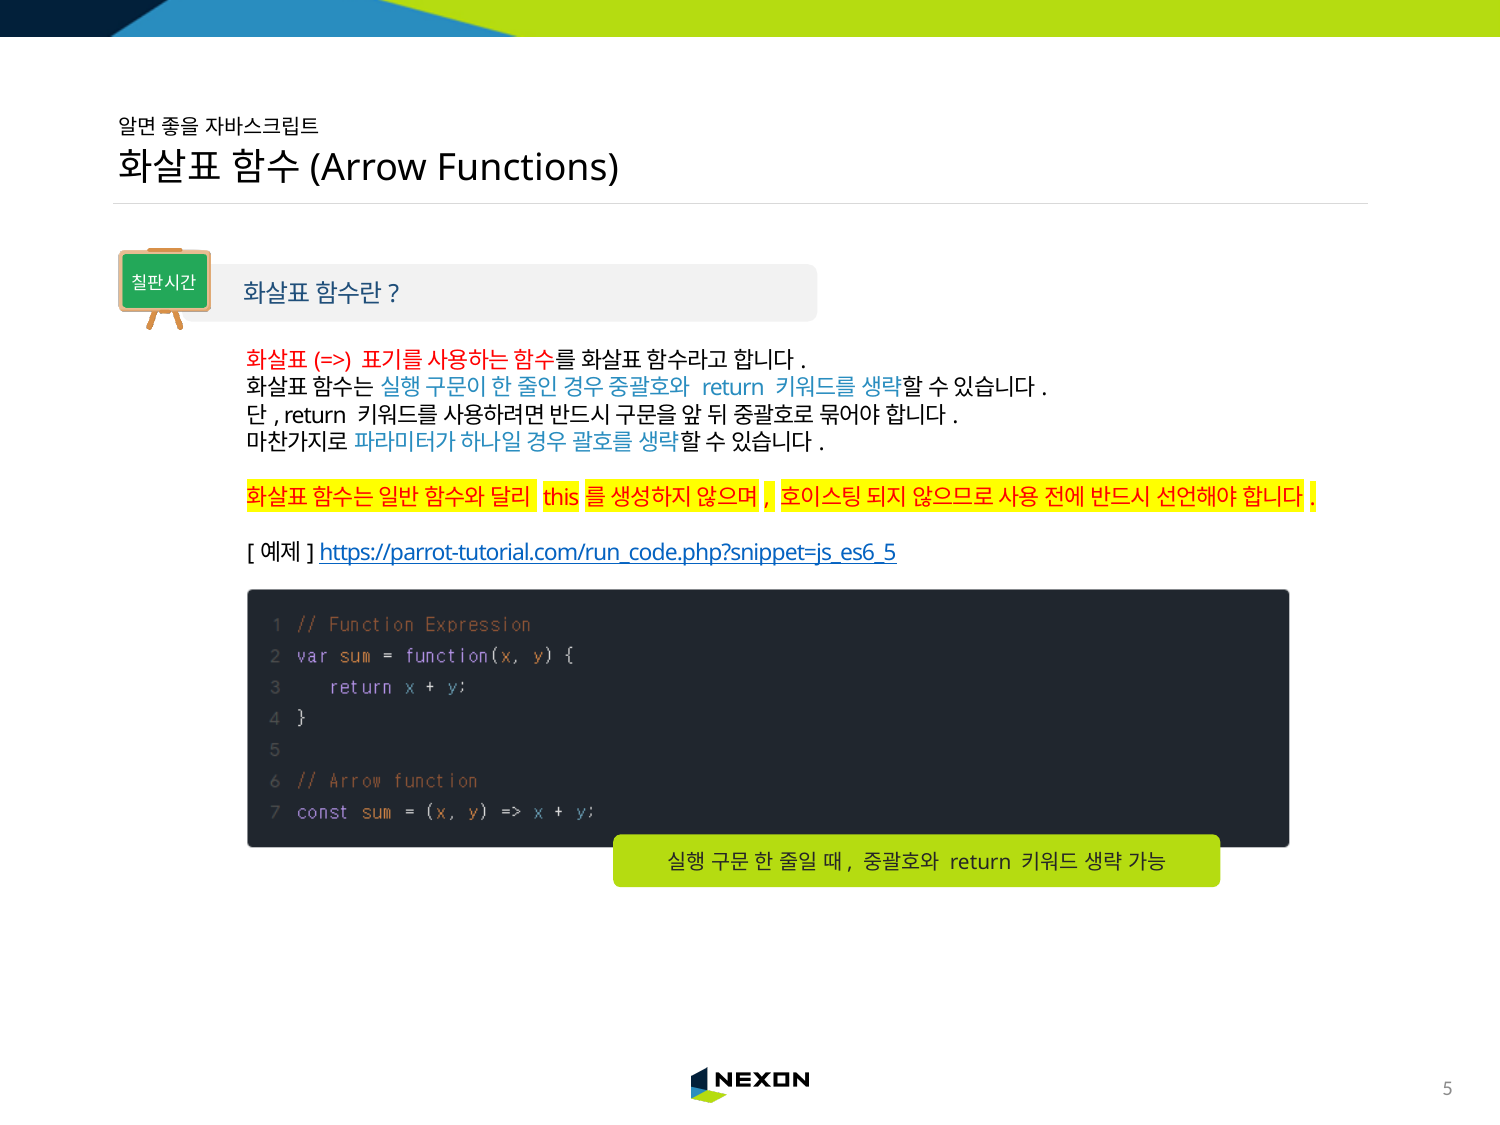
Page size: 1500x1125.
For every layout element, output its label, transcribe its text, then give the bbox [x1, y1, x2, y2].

picture [691, 1067, 809, 1103]
picture [245, 587, 1292, 850]
title 알면 좋을 자바스크립트 화살표 함수(Arrow Functions) [103, 90, 1397, 209]
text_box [103, 219, 226, 342]
slide_number 4 [1130, 1056, 1468, 1117]
text_box 화살표(=>) 표기를 사용하는 함수를 화살표 함수라고 합니다. 화살표 함수는 실행 구문이 한 줄인 경우 중괄호와 return 키워드를 생략할 수 있습니다. 단, return 키워드를 사용하려면 반드시 구문을 앞 뒤 중괄호로 묶어야 합니다. 마찬가지로 파라미터가 하나일 경우 괄호를 생략할 수 있습니다. 화살표 함수는 일반 함수와 달리 this를 생성하지 않으며, 호이스팅 되지 않으므로 사용 전에 반드시 선언해야 합니다. [예제] https://parrot-tutorial.com/run_code.php?snippet=js_es6_5 [232, 338, 1355, 577]
text_box 실행 구문 한 줄일 때, 중괄호와 return 키워드 생략 가능 [612, 850, 1222, 889]
text_box 화살표 함수란? [226, 263, 819, 323]
picture [0, 0, 1500, 37]
